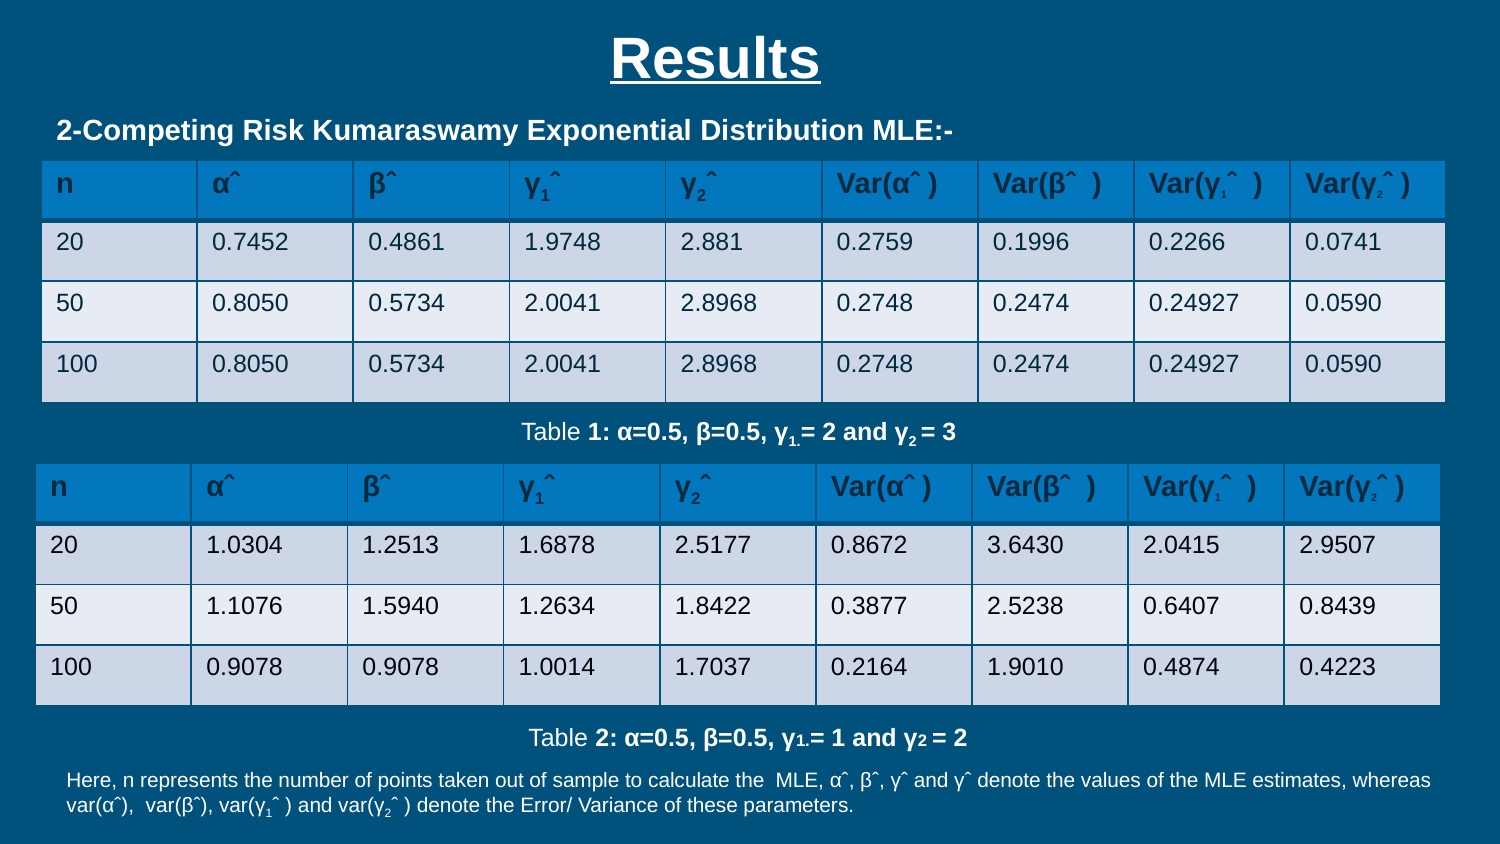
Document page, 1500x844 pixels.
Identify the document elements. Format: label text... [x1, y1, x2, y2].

table_cell 1.2634 [504, 585, 659, 644]
text_box Table 1: α=0.5, β=0.5, γ1.= 2 and γ2 = 3 [213, 408, 1264, 458]
table_cell 1.5940 [348, 585, 503, 644]
table_cell 0.8050 [198, 282, 352, 341]
table_header γ2ˆ [661, 464, 815, 521]
table_cell 0.4874 [1129, 646, 1283, 705]
table_cell 0.0741 [1291, 223, 1445, 280]
table_cell 100 [42, 343, 196, 402]
table_cell 0.4861 [354, 223, 509, 280]
table_header n [36, 464, 190, 521]
table_cell 0.8439 [1285, 585, 1440, 644]
table_cell 0.2759 [823, 223, 977, 280]
table_cell 0.24927 [1135, 282, 1289, 341]
table_cell 20 [42, 223, 196, 280]
table_header γ1ˆ [504, 464, 659, 521]
table_cell 2.9507 [1285, 526, 1440, 584]
table_cell 3.6430 [973, 526, 1127, 584]
table_cell 0.2164 [817, 646, 971, 705]
table_cell 1.2513 [348, 526, 503, 584]
table_cell 0.5734 [354, 282, 509, 341]
table_header Var(γ1ˆ ) [1129, 464, 1283, 521]
table_cell 0.8672 [817, 526, 971, 584]
table_cell 0.2474 [979, 343, 1133, 402]
table_header Var(γ2ˆ ) [1291, 161, 1445, 218]
table_cell 0.7452 [198, 223, 352, 280]
table_cell 0.4223 [1285, 646, 1440, 705]
table_cell 0.3877 [817, 585, 971, 644]
table_cell 0.9078 [192, 646, 347, 705]
table_cell 2.8968 [666, 282, 821, 341]
table_cell 0.5734 [354, 343, 509, 402]
table_cell 0.8050 [198, 343, 352, 402]
table_cell 20 [36, 526, 190, 584]
table_header n [42, 161, 196, 218]
text_box Here, n represents the number of points taken out of sample to calculate the MLE, αˆ, βˆ, γˆ and γˆ denote the values of the MLE estimates, whereas var(αˆ), var(βˆ), var(γ1ˆ ) and var(γ2ˆ ) denote the Error/ Variance of these parameters. [51, 758, 1461, 844]
table_cell 2.5177 [661, 526, 815, 584]
table_cell 0.2748 [823, 282, 977, 341]
table_cell 1.0304 [192, 526, 347, 584]
table_header Var(γ1ˆ ) [1135, 161, 1289, 218]
table_header Var(γ2ˆ ) [1285, 464, 1440, 521]
table_cell 1.7037 [661, 646, 815, 705]
table_header γ2ˆ [666, 161, 821, 218]
table_cell 0.9078 [348, 646, 503, 705]
table_header Var(βˆ ) [979, 161, 1133, 218]
table_cell 1.0014 [504, 646, 659, 705]
text_box 2-Competing Risk Kumaraswamy Exponential Distribution MLE:- [41, 103, 1469, 189]
table_cell 2.8968 [666, 343, 821, 402]
table_cell 0.6407 [1129, 585, 1283, 644]
table_cell 2.5238 [973, 585, 1127, 644]
table_cell 0.0590 [1291, 343, 1445, 402]
table_header Var(αˆ ) [823, 161, 977, 218]
table_cell 1.9748 [510, 223, 665, 280]
table_cell 50 [36, 585, 190, 644]
text_box Table 2: α=0.5, β=0.5, γ1.= 1 and γ2 = 2 [513, 713, 1167, 758]
table_header Var(βˆ ) [973, 464, 1127, 521]
table_cell 0.2474 [979, 282, 1133, 341]
table_header βˆ [348, 464, 503, 521]
table_header γ1ˆ [510, 161, 665, 218]
table_cell 100 [36, 646, 190, 705]
table_cell 1.8422 [661, 585, 815, 644]
table_cell 50 [42, 282, 196, 341]
table_cell 2.0415 [1129, 526, 1283, 584]
table_cell 0.2266 [1135, 223, 1289, 280]
table_cell 1.9010 [973, 646, 1127, 705]
table_cell 0.2748 [823, 343, 977, 402]
table_cell 1.6878 [504, 526, 659, 584]
table_header Var(αˆ ) [817, 464, 971, 521]
table_cell 2.881 [666, 223, 821, 280]
table_cell 2.0041 [510, 343, 665, 402]
table_header βˆ [354, 161, 509, 218]
table_cell 1.1076 [192, 585, 347, 644]
table_cell 0.24927 [1135, 343, 1289, 402]
table_header αˆ [192, 464, 347, 521]
table_header αˆ [198, 161, 352, 218]
table_cell 0.0590 [1291, 282, 1445, 341]
text_box Results [595, 12, 1046, 98]
table_cell 0.1996 [979, 223, 1133, 280]
table_cell 2.0041 [510, 282, 665, 341]
